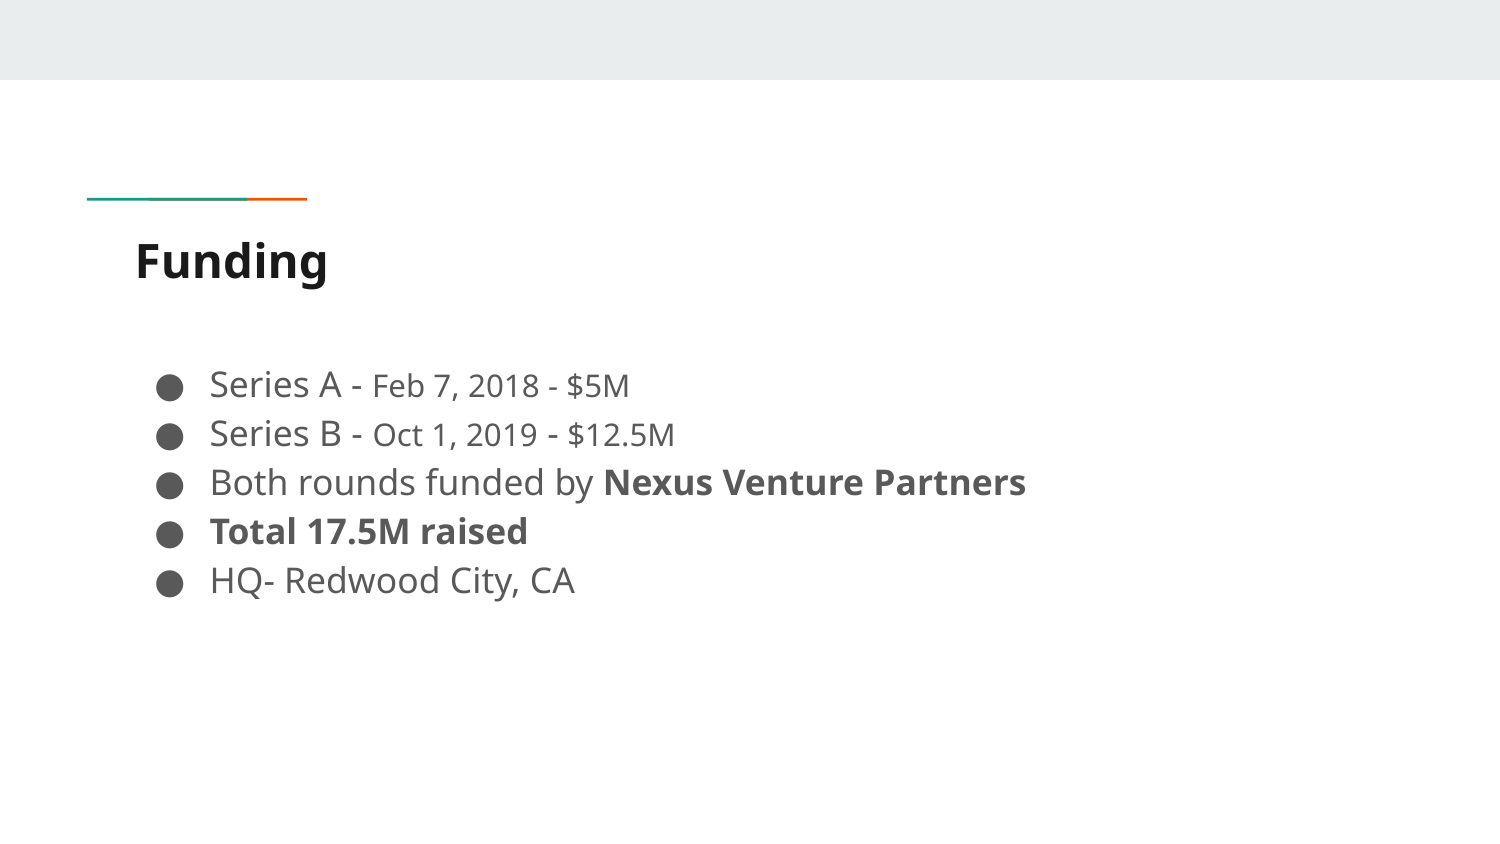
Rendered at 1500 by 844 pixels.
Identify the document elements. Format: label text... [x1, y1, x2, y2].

title Funding [119, 216, 1381, 305]
list Series A - Feb 7, 2018 - $5M Series B - Oct 1, 2019 - $12.5M Both rounds funded by Nexus Venture Partners Total 17.5M raised HQ- Redwood City, CA [119, 341, 1381, 763]
